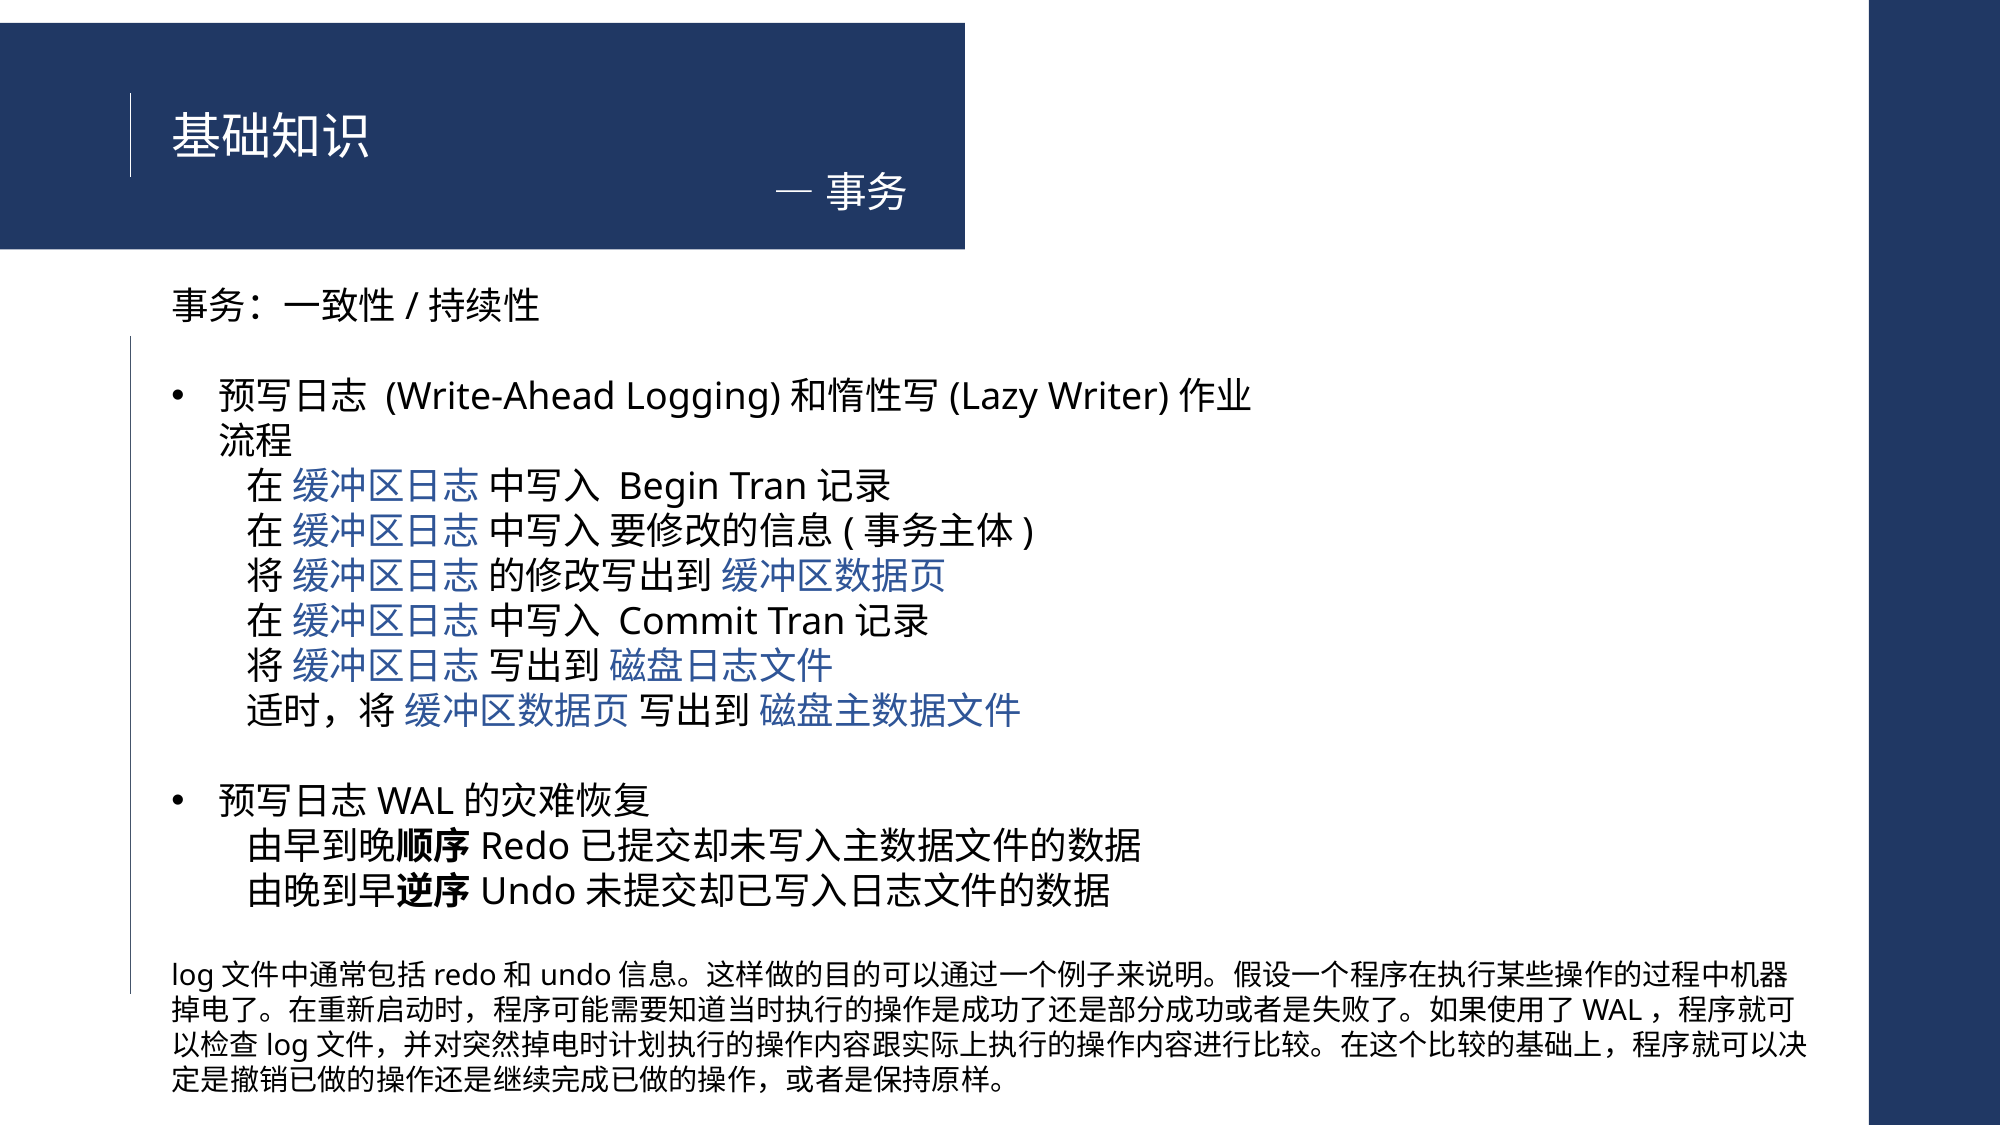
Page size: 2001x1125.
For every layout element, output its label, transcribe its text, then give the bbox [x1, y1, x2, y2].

text_box [1868, 0, 2000, 1125]
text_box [130, 93, 860, 178]
text_box 事务：一致性/持续性 预写日志 (Write-Ahead Logging)和惰性写(Lazy Writer)作业流程 在 缓冲区日志 中写入 Begin Tran记录 在 缓冲区日志 中写入 要修改的信息(事务主体) 将 缓冲区日志 的修改写出到 缓冲区数据页 在 缓冲区日志 中写入 Commit Tran记录 将 缓冲区日志 写出到 磁盘日志文件 适时，将 缓冲区数据页 写出到 磁盘主数据文件 预写日志WAL的灾难恢复 由早到晚顺序Redo已提交却未写入主数据文件的数据 由晚到早逆序Undo未提交却已写入日志文件的数据 [156, 274, 1283, 919]
text_box [0, 22, 966, 250]
text_box log文件中通常包括redo和undo信息。这样做的目的可以通过一个例子来说明。假设一个程序在执行某些操作的过程中机器掉电了。在重新启动时，程序可能需要知道当时执行的操作是成功了还是部分成功或者是失败了。如果使用了WAL，程序就可以检查log文件，并对突然掉电时计划执行的操作内容跟实际上执行的操作内容进行比较。在这个比较的基础上，程序就可以决定是撤销已做的操作还是继续完成已做的操作，或者是保持原样。 [156, 949, 1824, 1104]
text_box —事务 [322, 158, 924, 273]
